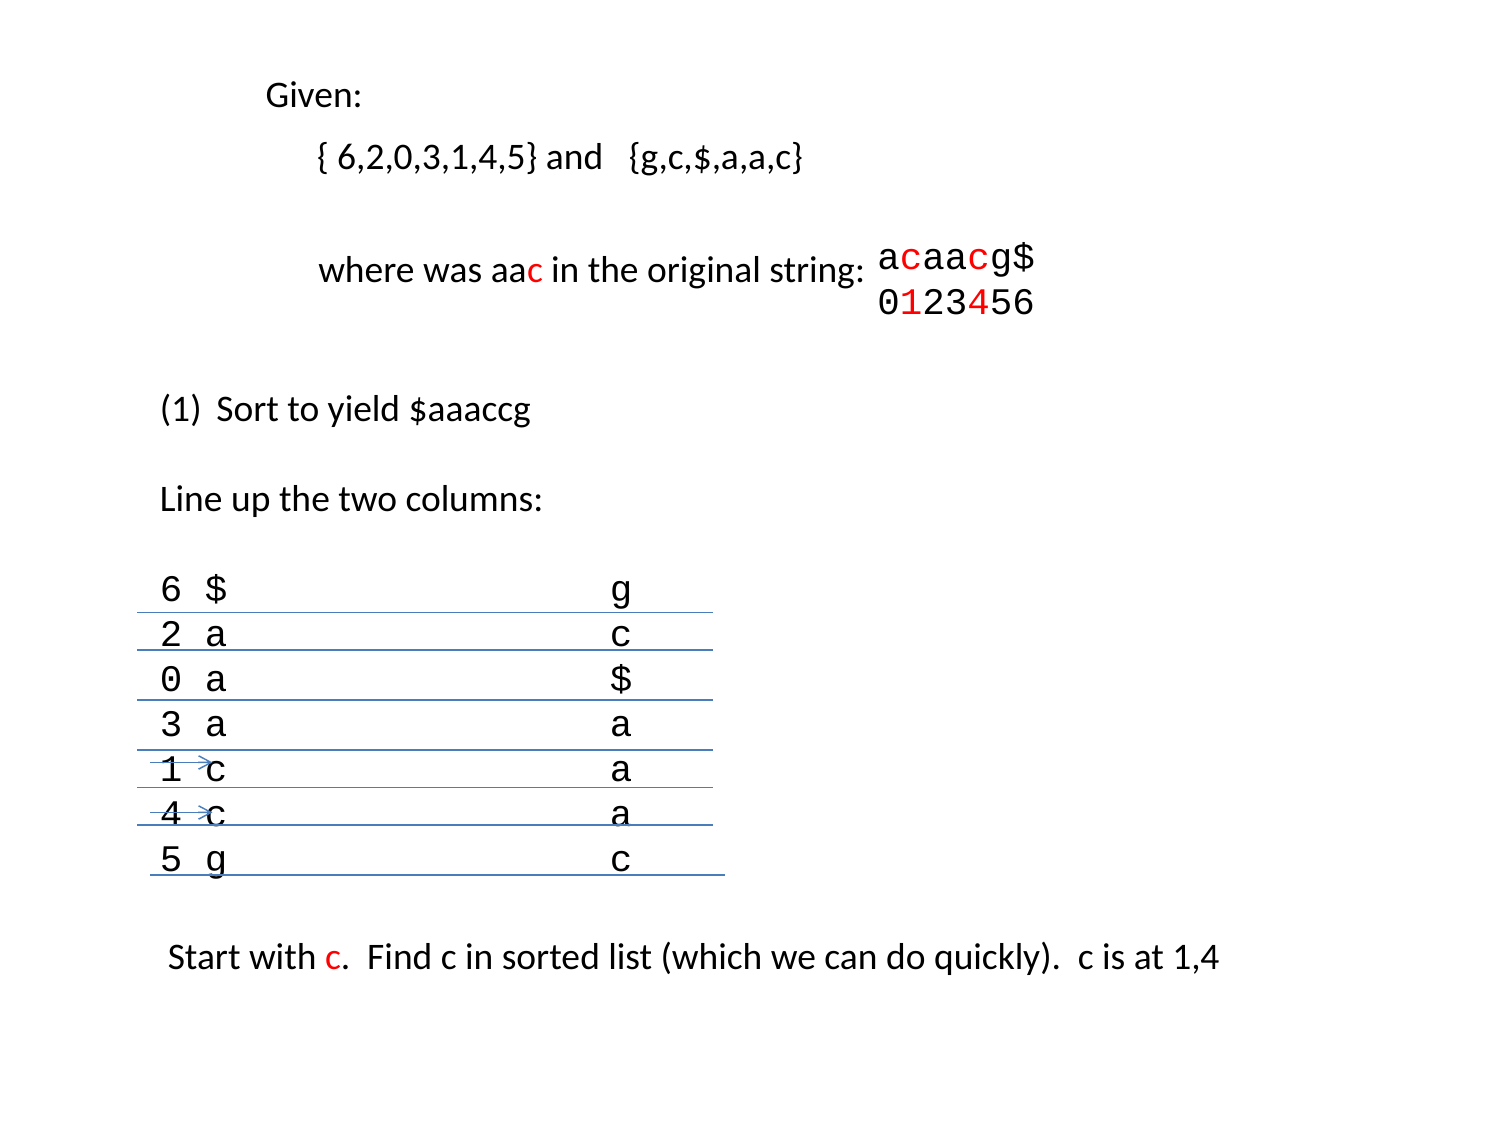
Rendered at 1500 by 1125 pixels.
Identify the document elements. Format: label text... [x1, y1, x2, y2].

text_box Start with c. Find c in sorted list (which we can do quickly). c is at 1,4 [153, 924, 1236, 985]
text_box { 6,2,0,3,1,4,5} and [302, 124, 614, 185]
text_box Sort to yield $aaaccg Line up the two columns: 6 $ g 2 a c 0 a $ 3 a a 1 c a 4 c a 5 g c [145, 331, 760, 887]
text_box acaacg$ 0123456 [712, 224, 1463, 330]
text_box Given: [250, 62, 431, 168]
text_box {g,c,$,a,a,c} [614, 124, 827, 185]
text_box where was aac in the original string: [303, 237, 712, 298]
